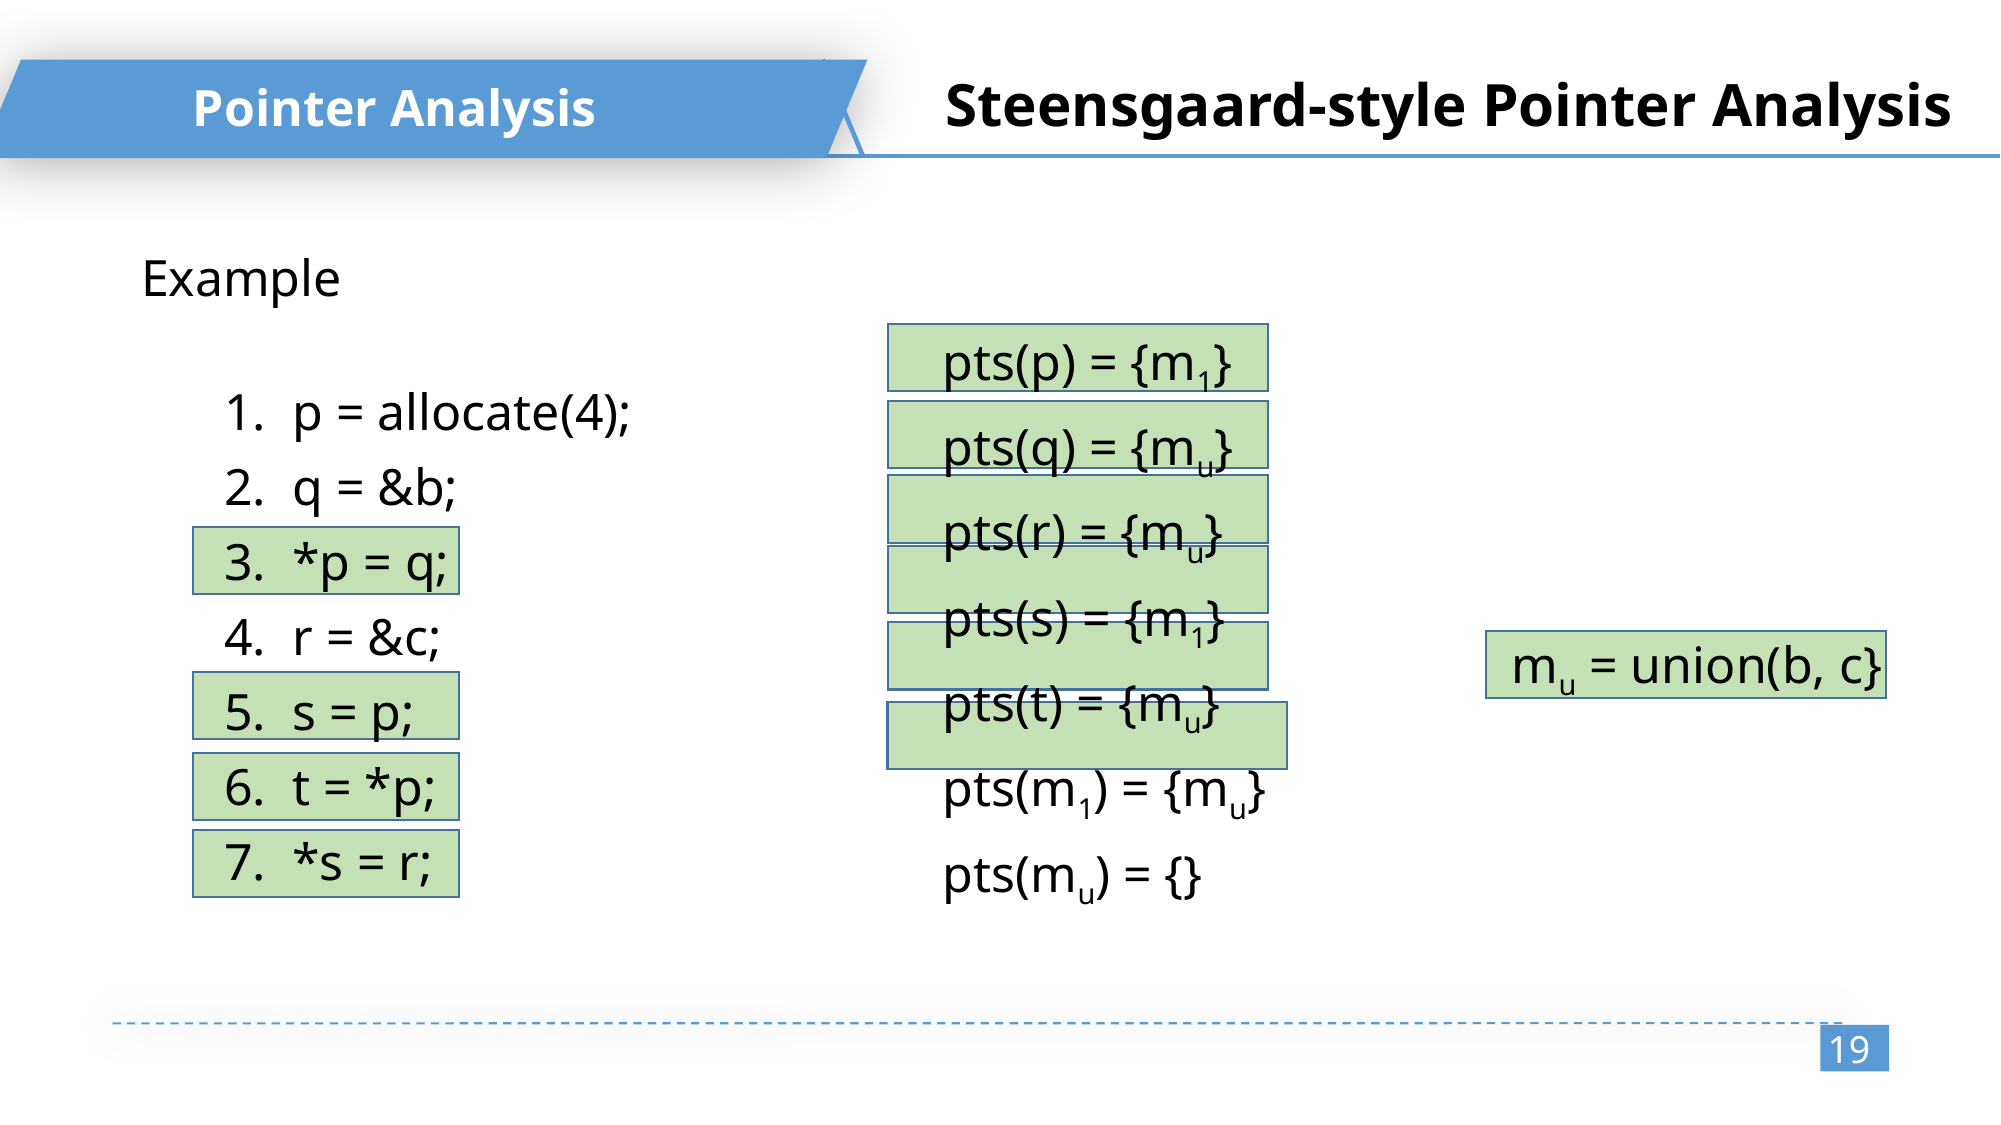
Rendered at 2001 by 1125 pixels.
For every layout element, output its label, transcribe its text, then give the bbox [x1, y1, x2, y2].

text_box [192, 752, 209, 821]
text_box [887, 323, 928, 392]
text_box [0, 59, 827, 159]
text_box [192, 671, 209, 740]
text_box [822, 59, 863, 156]
text_box [887, 400, 928, 469]
text_box [1485, 630, 1496, 699]
text_box 19 [1812, 1018, 1900, 1079]
text_box pts(p) = {m1} pts(q) = {mu} pts(r) = {mu} pts(s) = {m1} pts(t) = {mu} pts(m1) = {mu} pts(mu) = {} [928, 305, 1417, 918]
text_box 1. p = allocate(4); 2. q = &b; 3. *p = q; 4. r = &c; 5. s = p; 6. t = *p; 7. *s = r; [209, 358, 725, 899]
text_box Example [126, 239, 459, 314]
text_box [192, 829, 209, 898]
text_box Pointer Analysis [76, 69, 713, 145]
text_box [887, 621, 928, 691]
text_box [887, 545, 928, 614]
text_box [886, 701, 928, 770]
text_box Steensgaard-style Pointer Analysis [928, 61, 1971, 146]
text_box [887, 474, 928, 544]
text_box [192, 526, 209, 595]
text_box [863, 59, 868, 71]
text_box mu = union(b, c} [1496, 625, 1935, 709]
